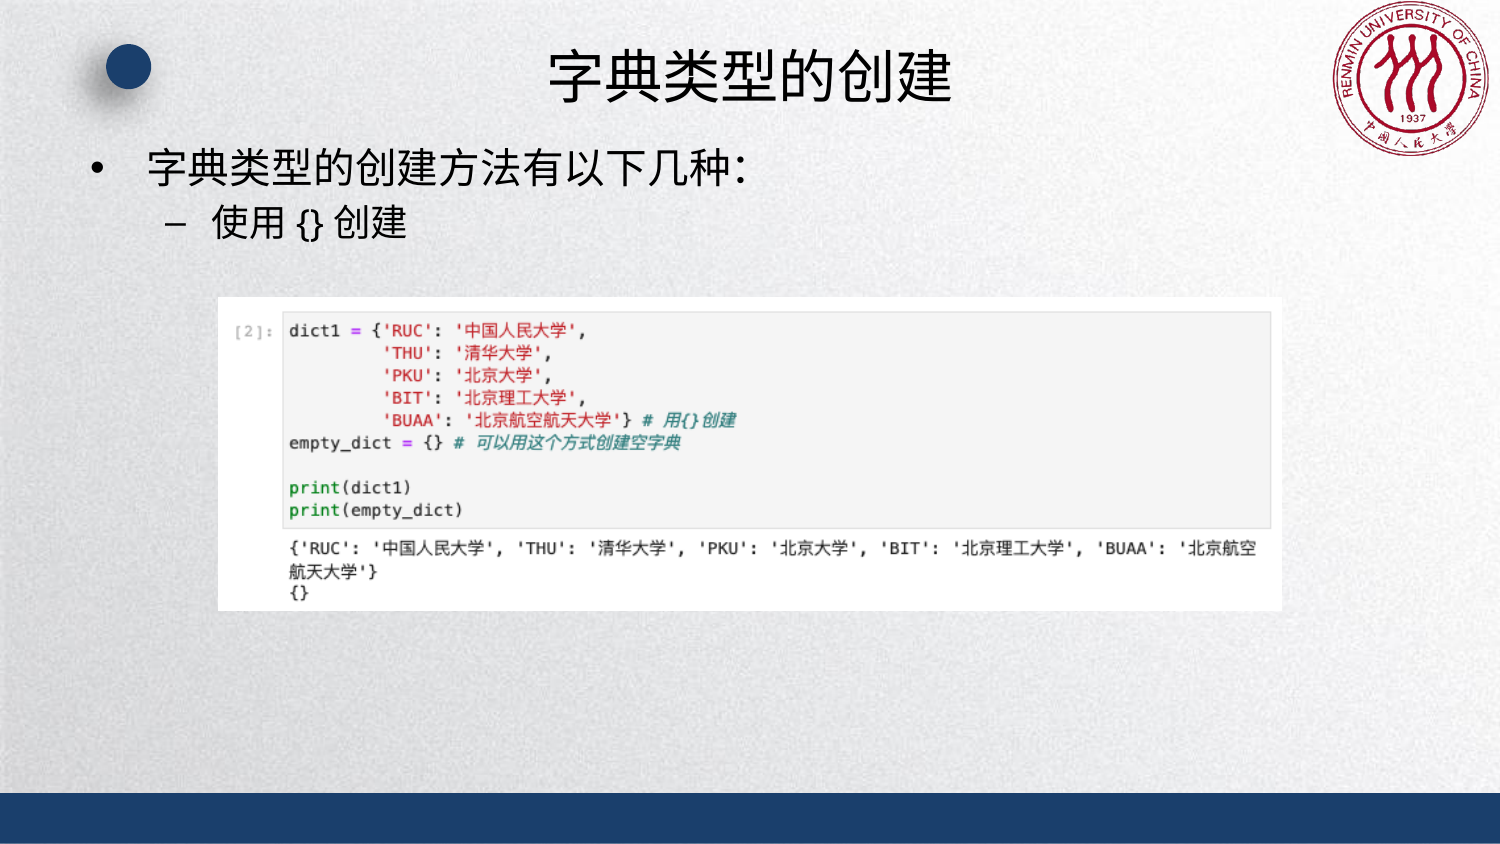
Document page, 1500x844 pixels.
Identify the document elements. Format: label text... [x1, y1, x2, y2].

list 字典类型的创建方法有以下几种： 使用{}创建 [75, 134, 1425, 781]
picture [0, 0, 1500, 793]
title 字典类型的创建 [75, 33, 1425, 116]
